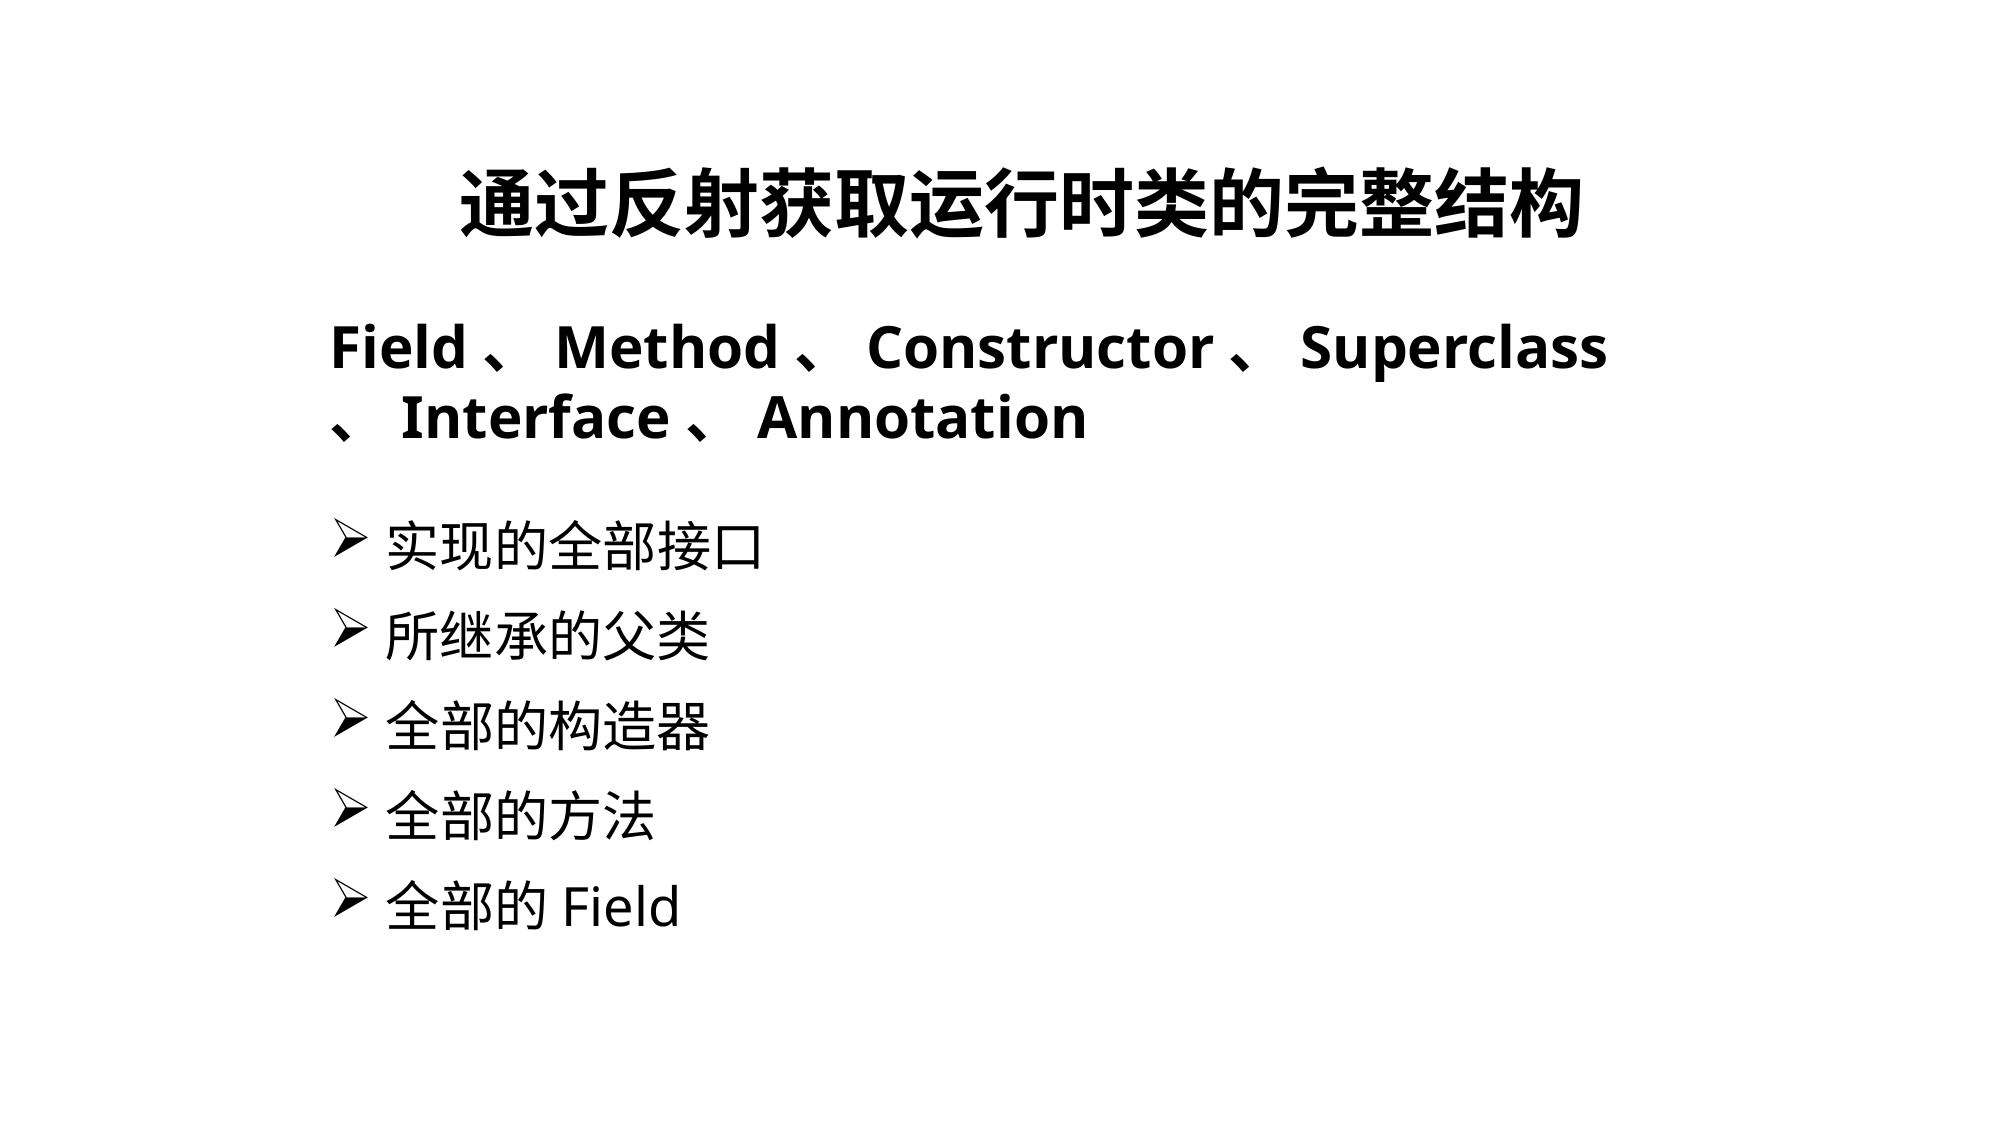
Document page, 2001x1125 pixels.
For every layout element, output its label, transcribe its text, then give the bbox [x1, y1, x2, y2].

text_box Field、Method、Constructor、Superclass、Interface、Annotation 实现的全部接口 所继承的父类 全部的构造器 全部的方法 全部的Field [314, 302, 1686, 945]
text_box 通过反射获取运行时类的完整结构 [444, 148, 1615, 254]
